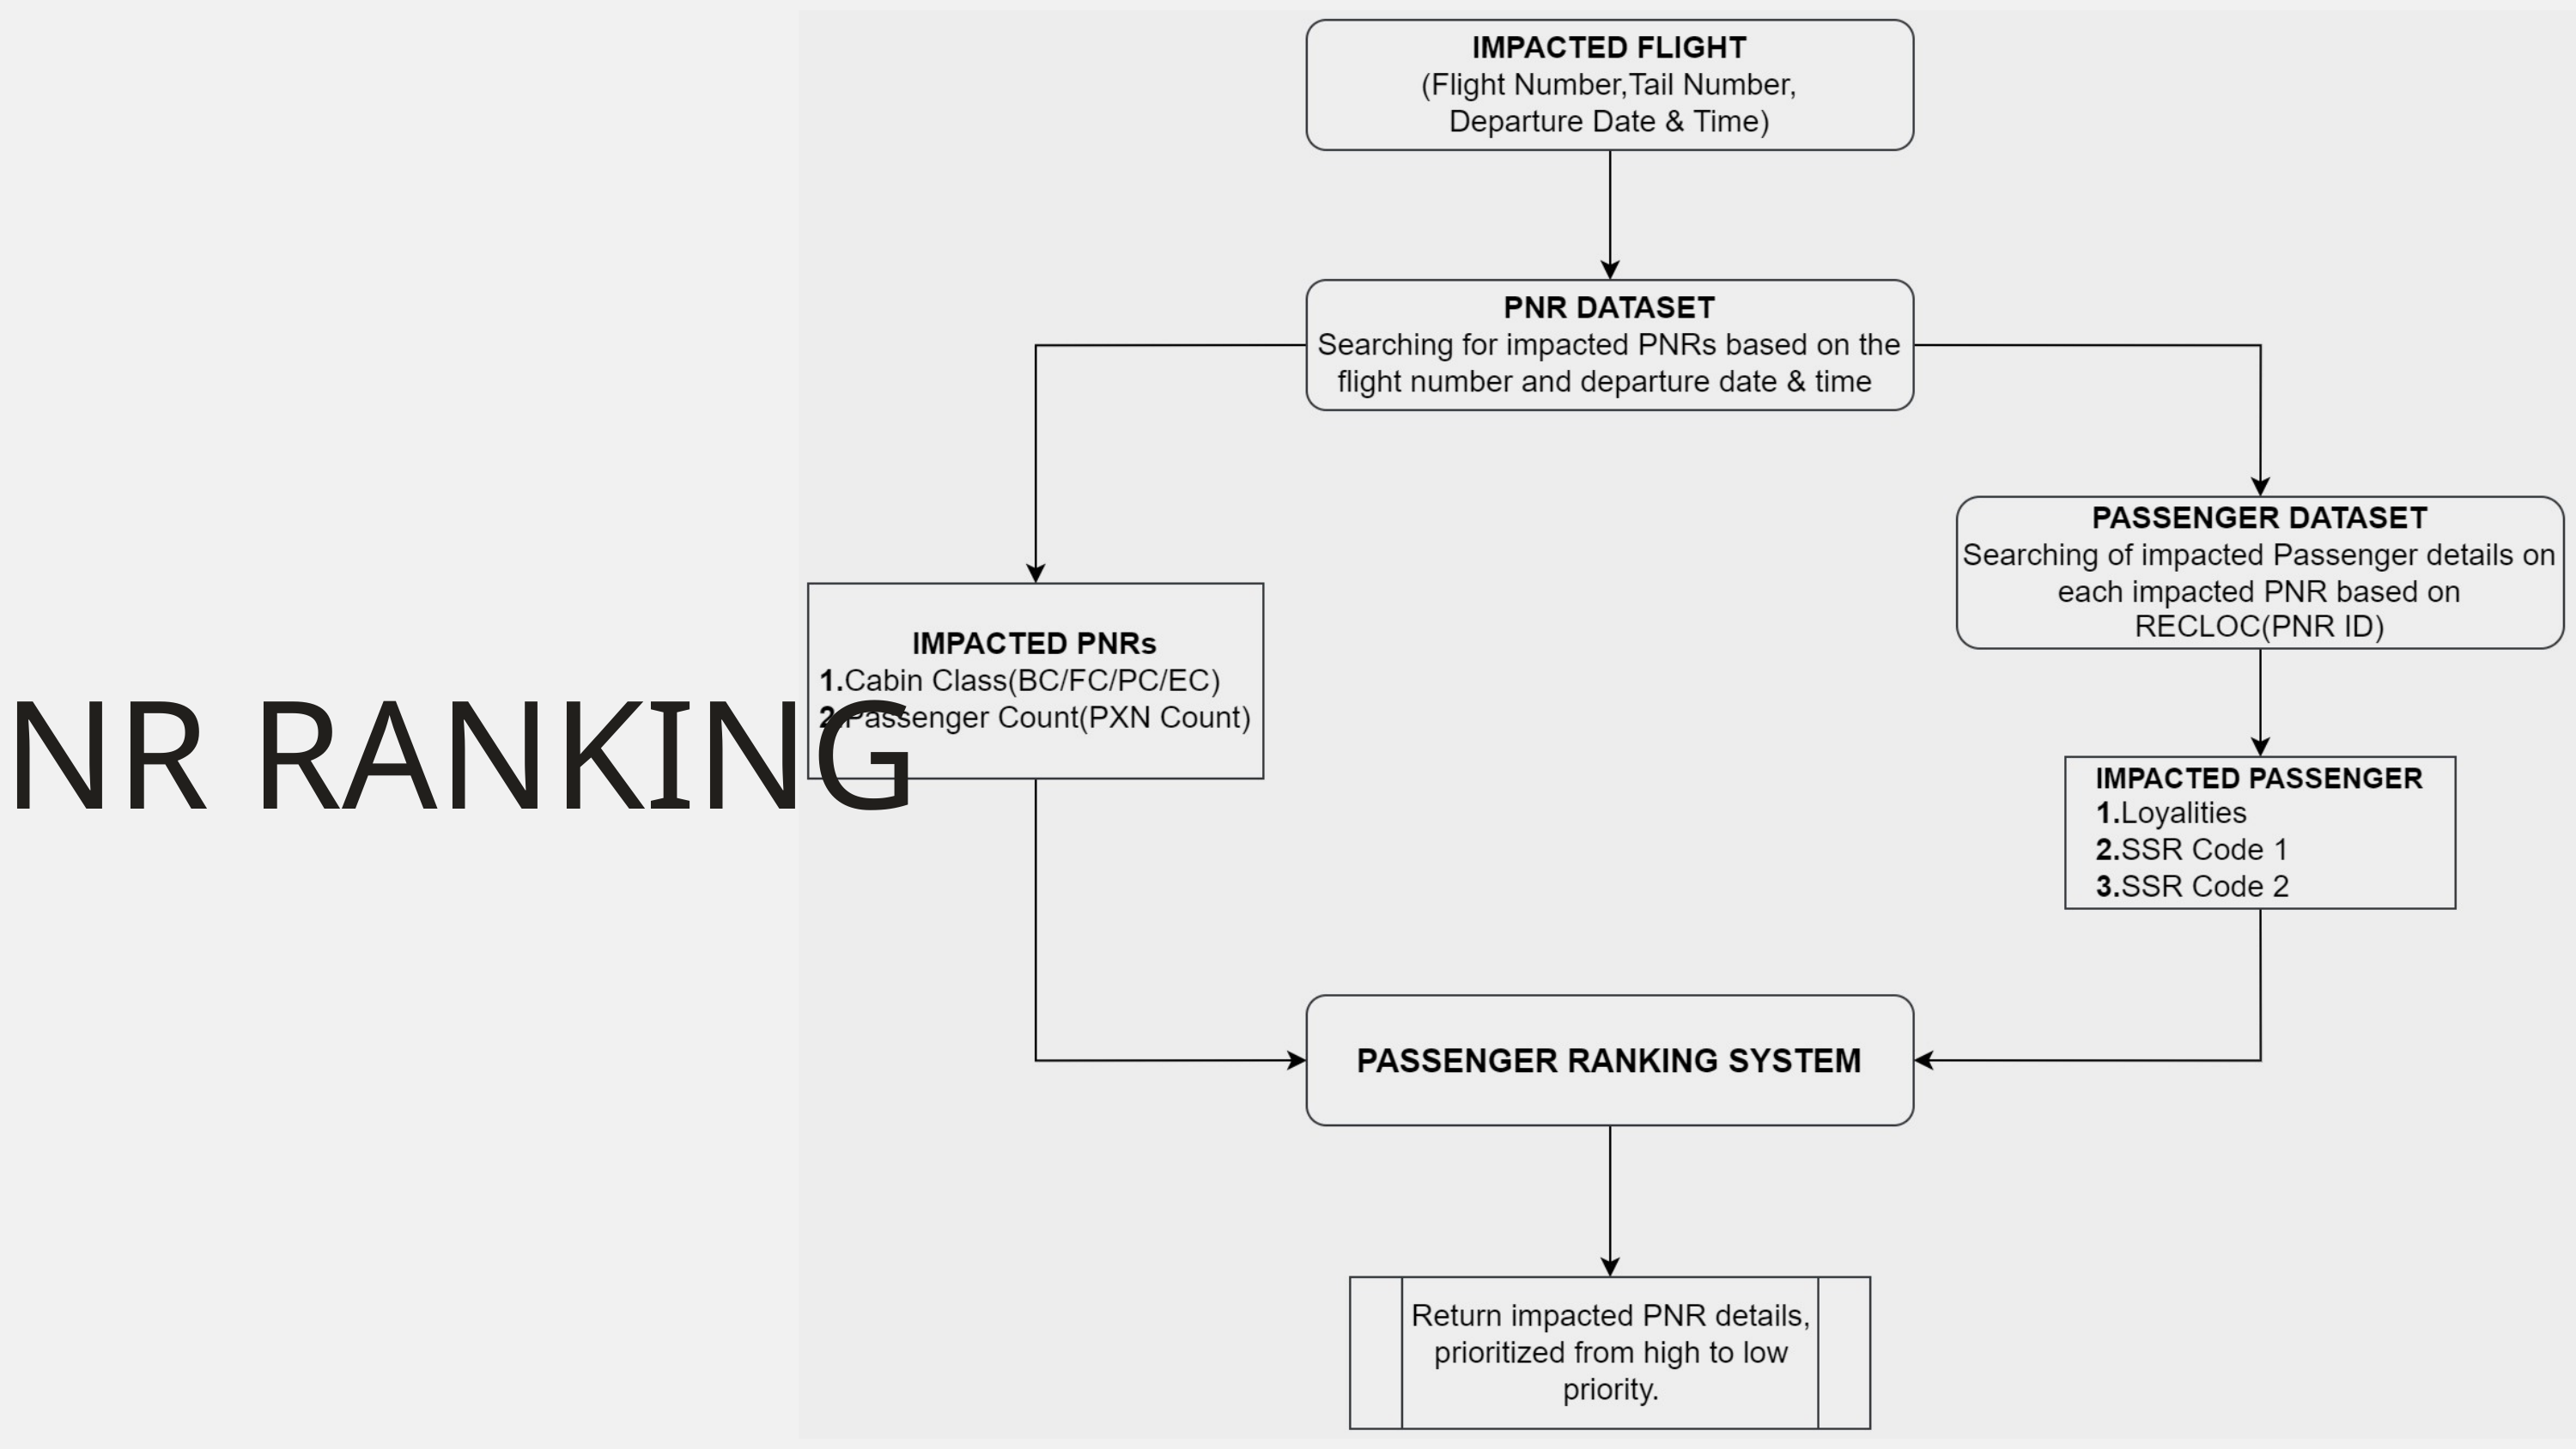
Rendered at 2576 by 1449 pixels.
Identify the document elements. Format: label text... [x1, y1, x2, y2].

text_box [799, 10, 2576, 1439]
text_box PNR RANKING [0, 687, 1402, 840]
